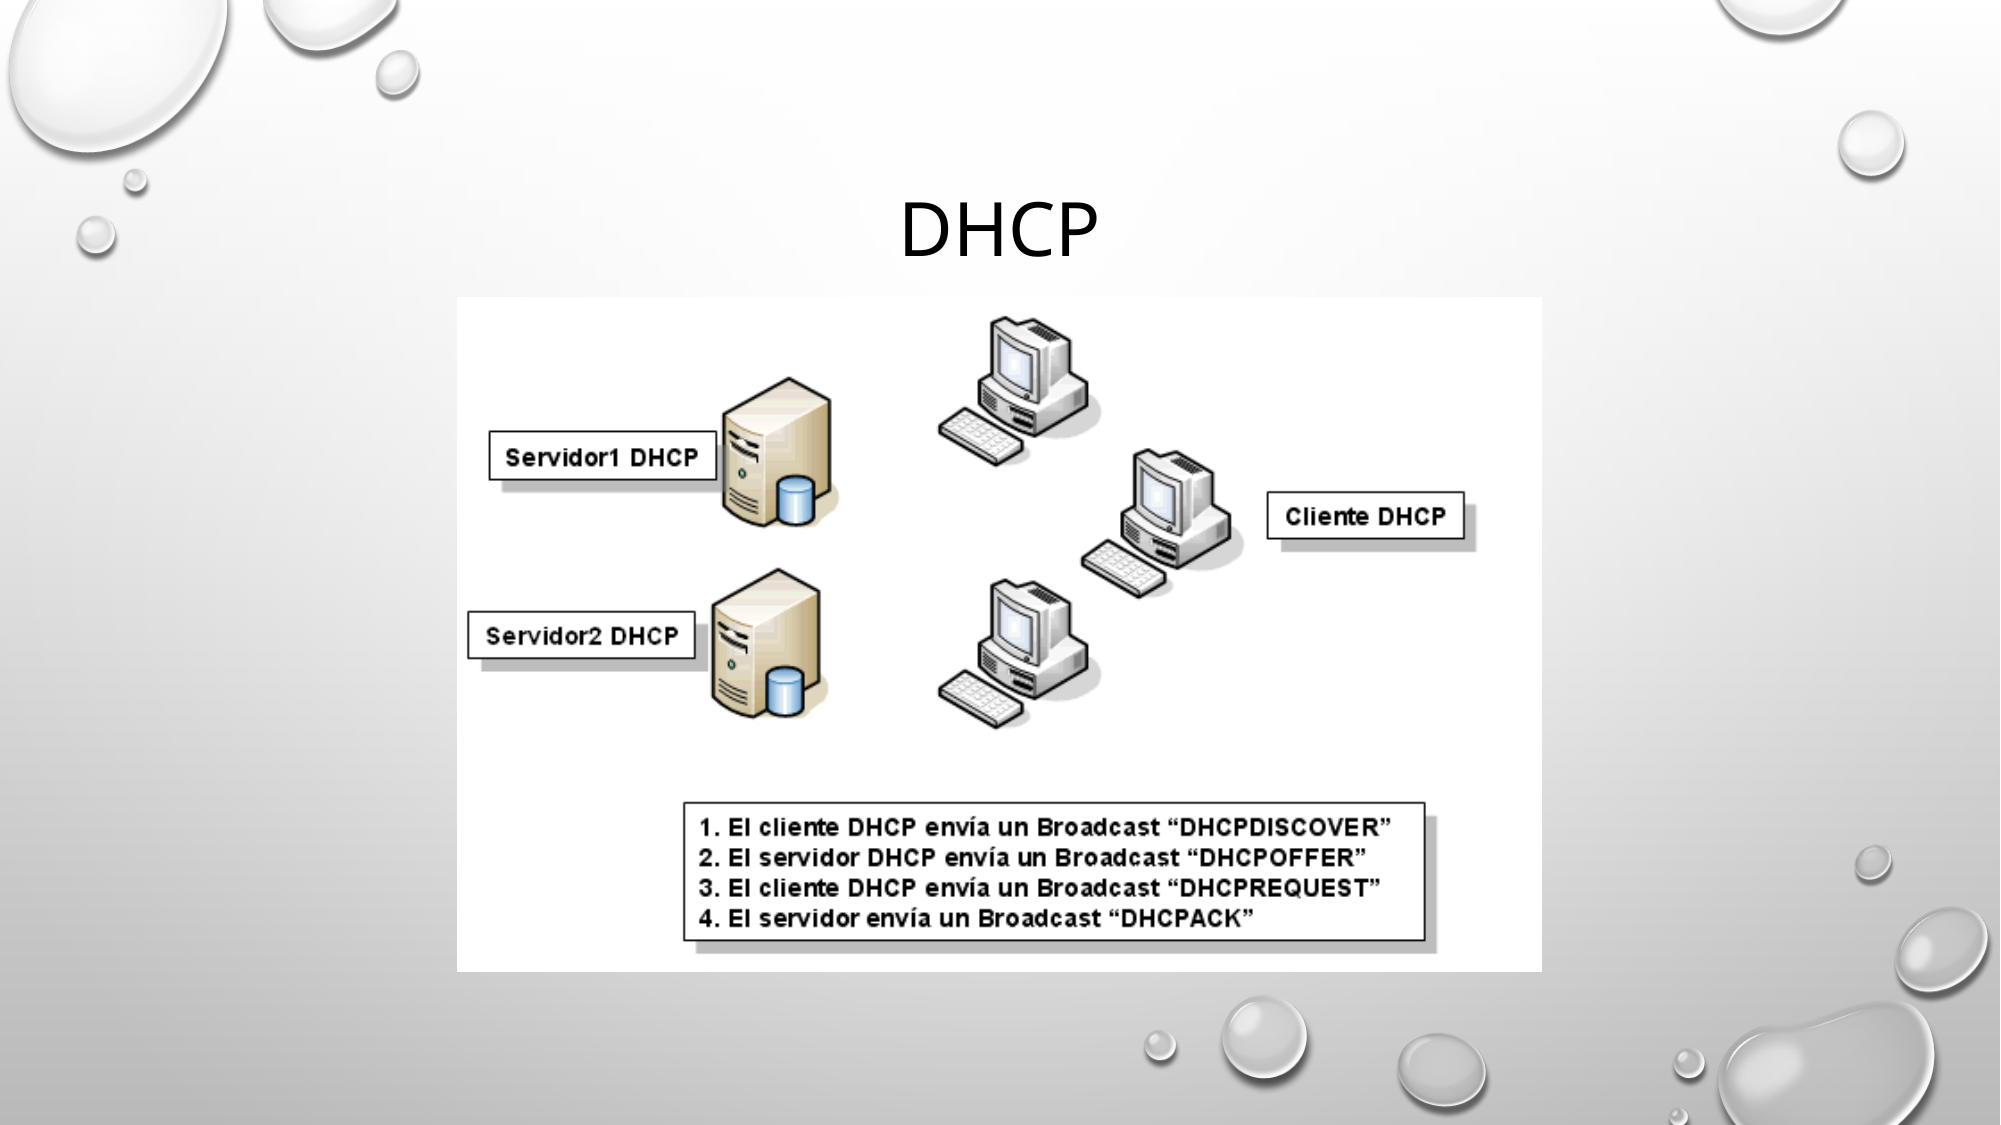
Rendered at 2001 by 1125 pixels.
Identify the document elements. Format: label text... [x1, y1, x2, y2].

title DHCP [149, 101, 1851, 364]
picture [0, 0, 2000, 1125]
